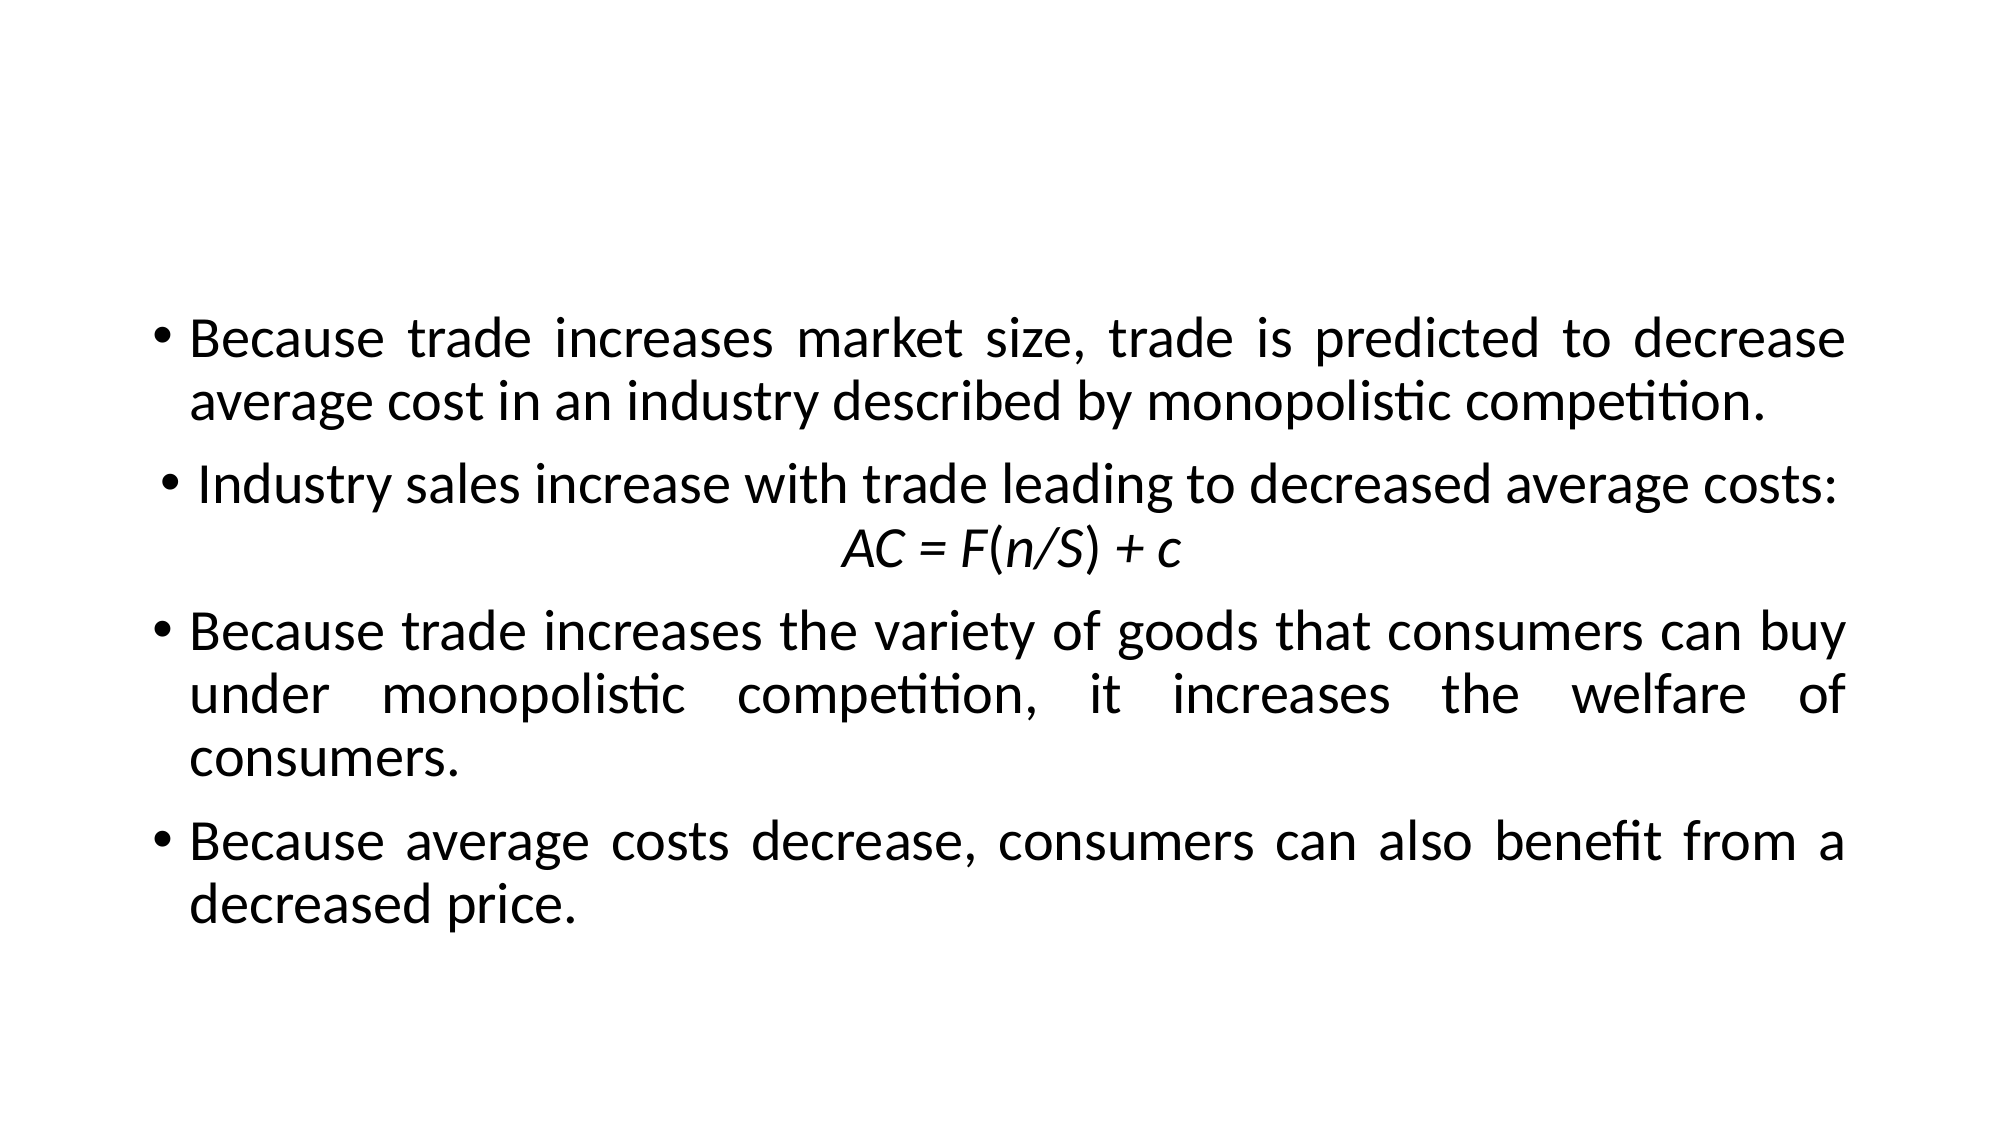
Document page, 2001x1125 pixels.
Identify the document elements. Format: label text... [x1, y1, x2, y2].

list Because trade increases market size, trade is predicted to decrease average cost in an industry described by monopolistic competition. Industry sales increase with trade leading to decreased average costs: AC = F(n/S) + c Because trade increases the variety of goods that consumers can buy under monopolistic competition, it increases the welfare of consumers. Because average costs decrease, consumers can also benefit from a decreased price. [137, 299, 1863, 1014]
